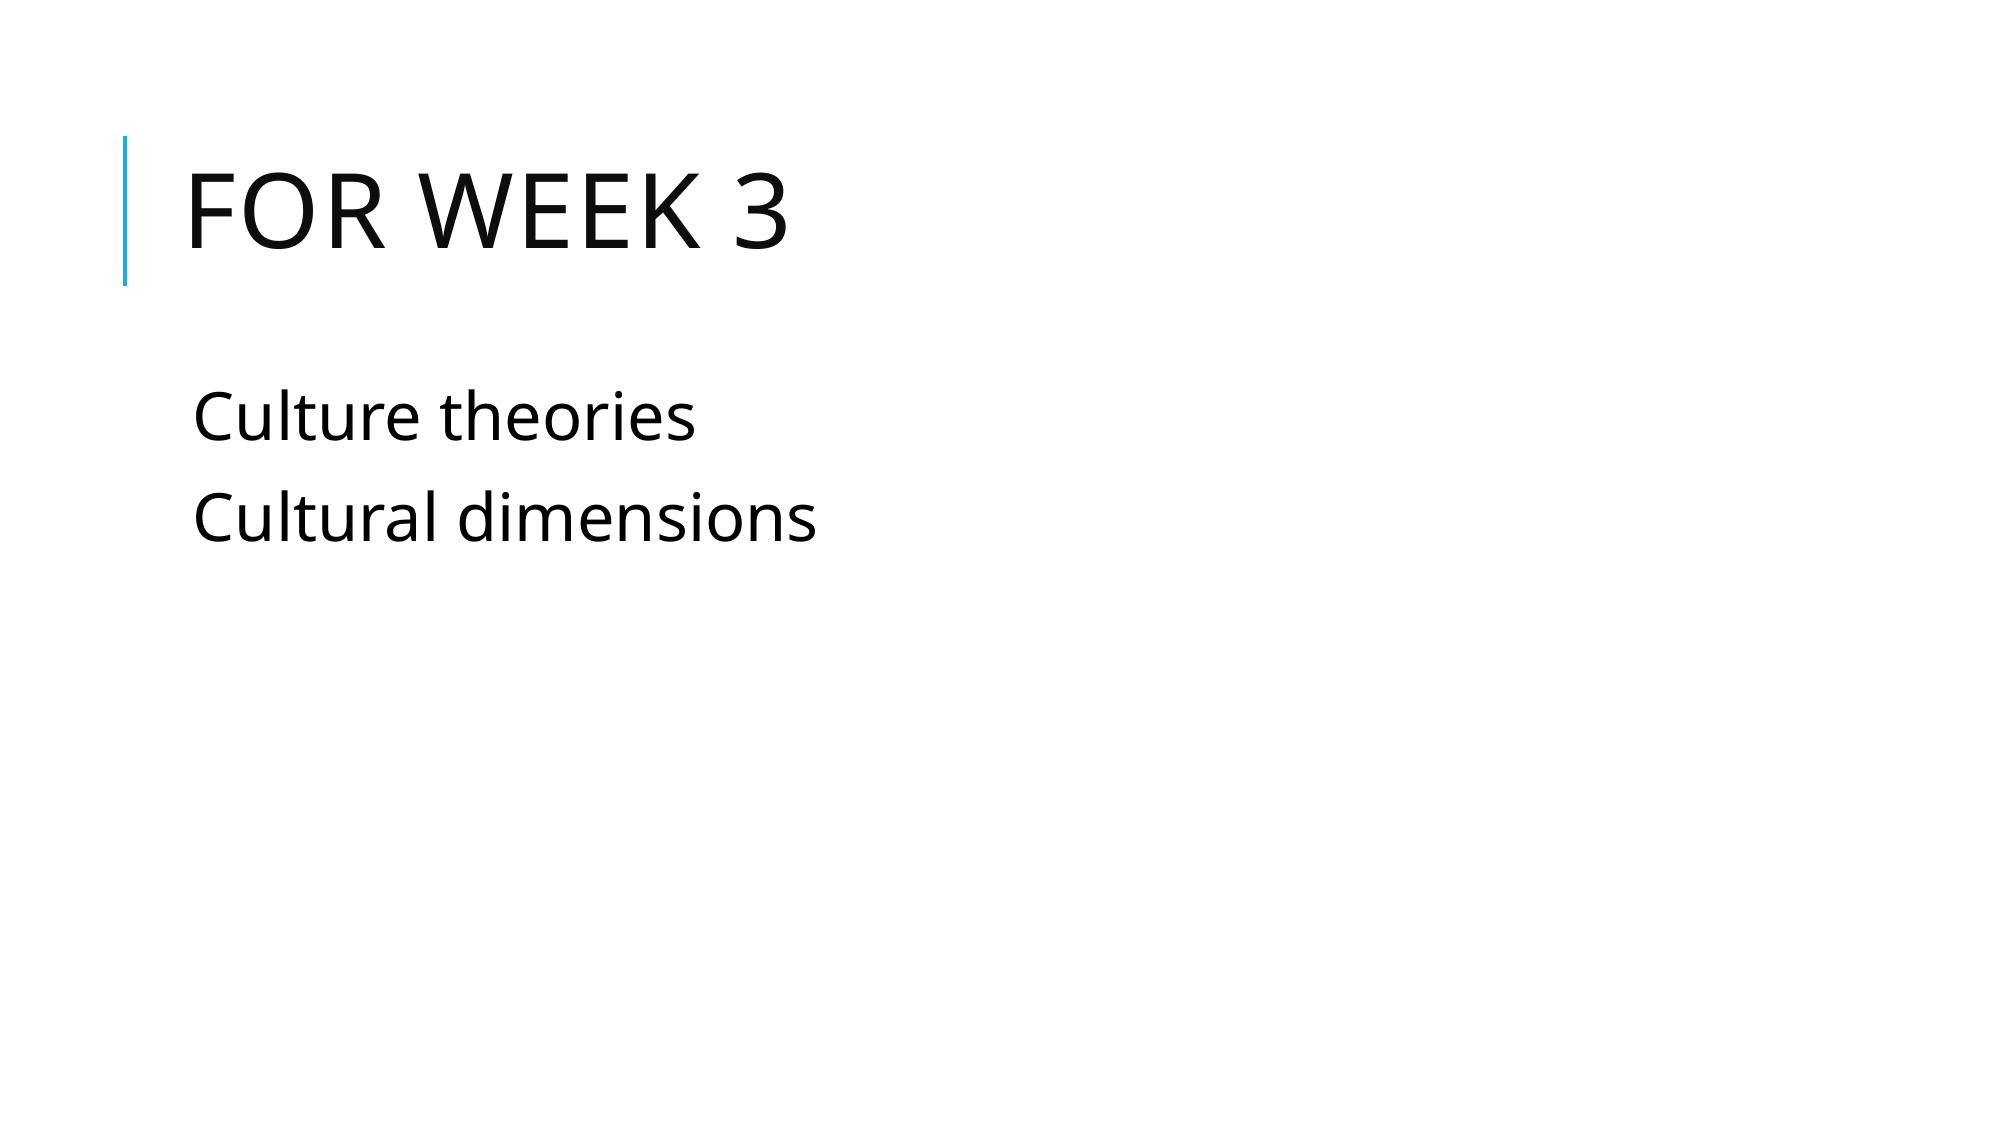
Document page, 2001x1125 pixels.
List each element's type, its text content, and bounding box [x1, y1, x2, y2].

list Culture theories Cultural dimensions [168, 375, 1763, 1035]
title For Week 3 [168, 96, 1763, 342]
